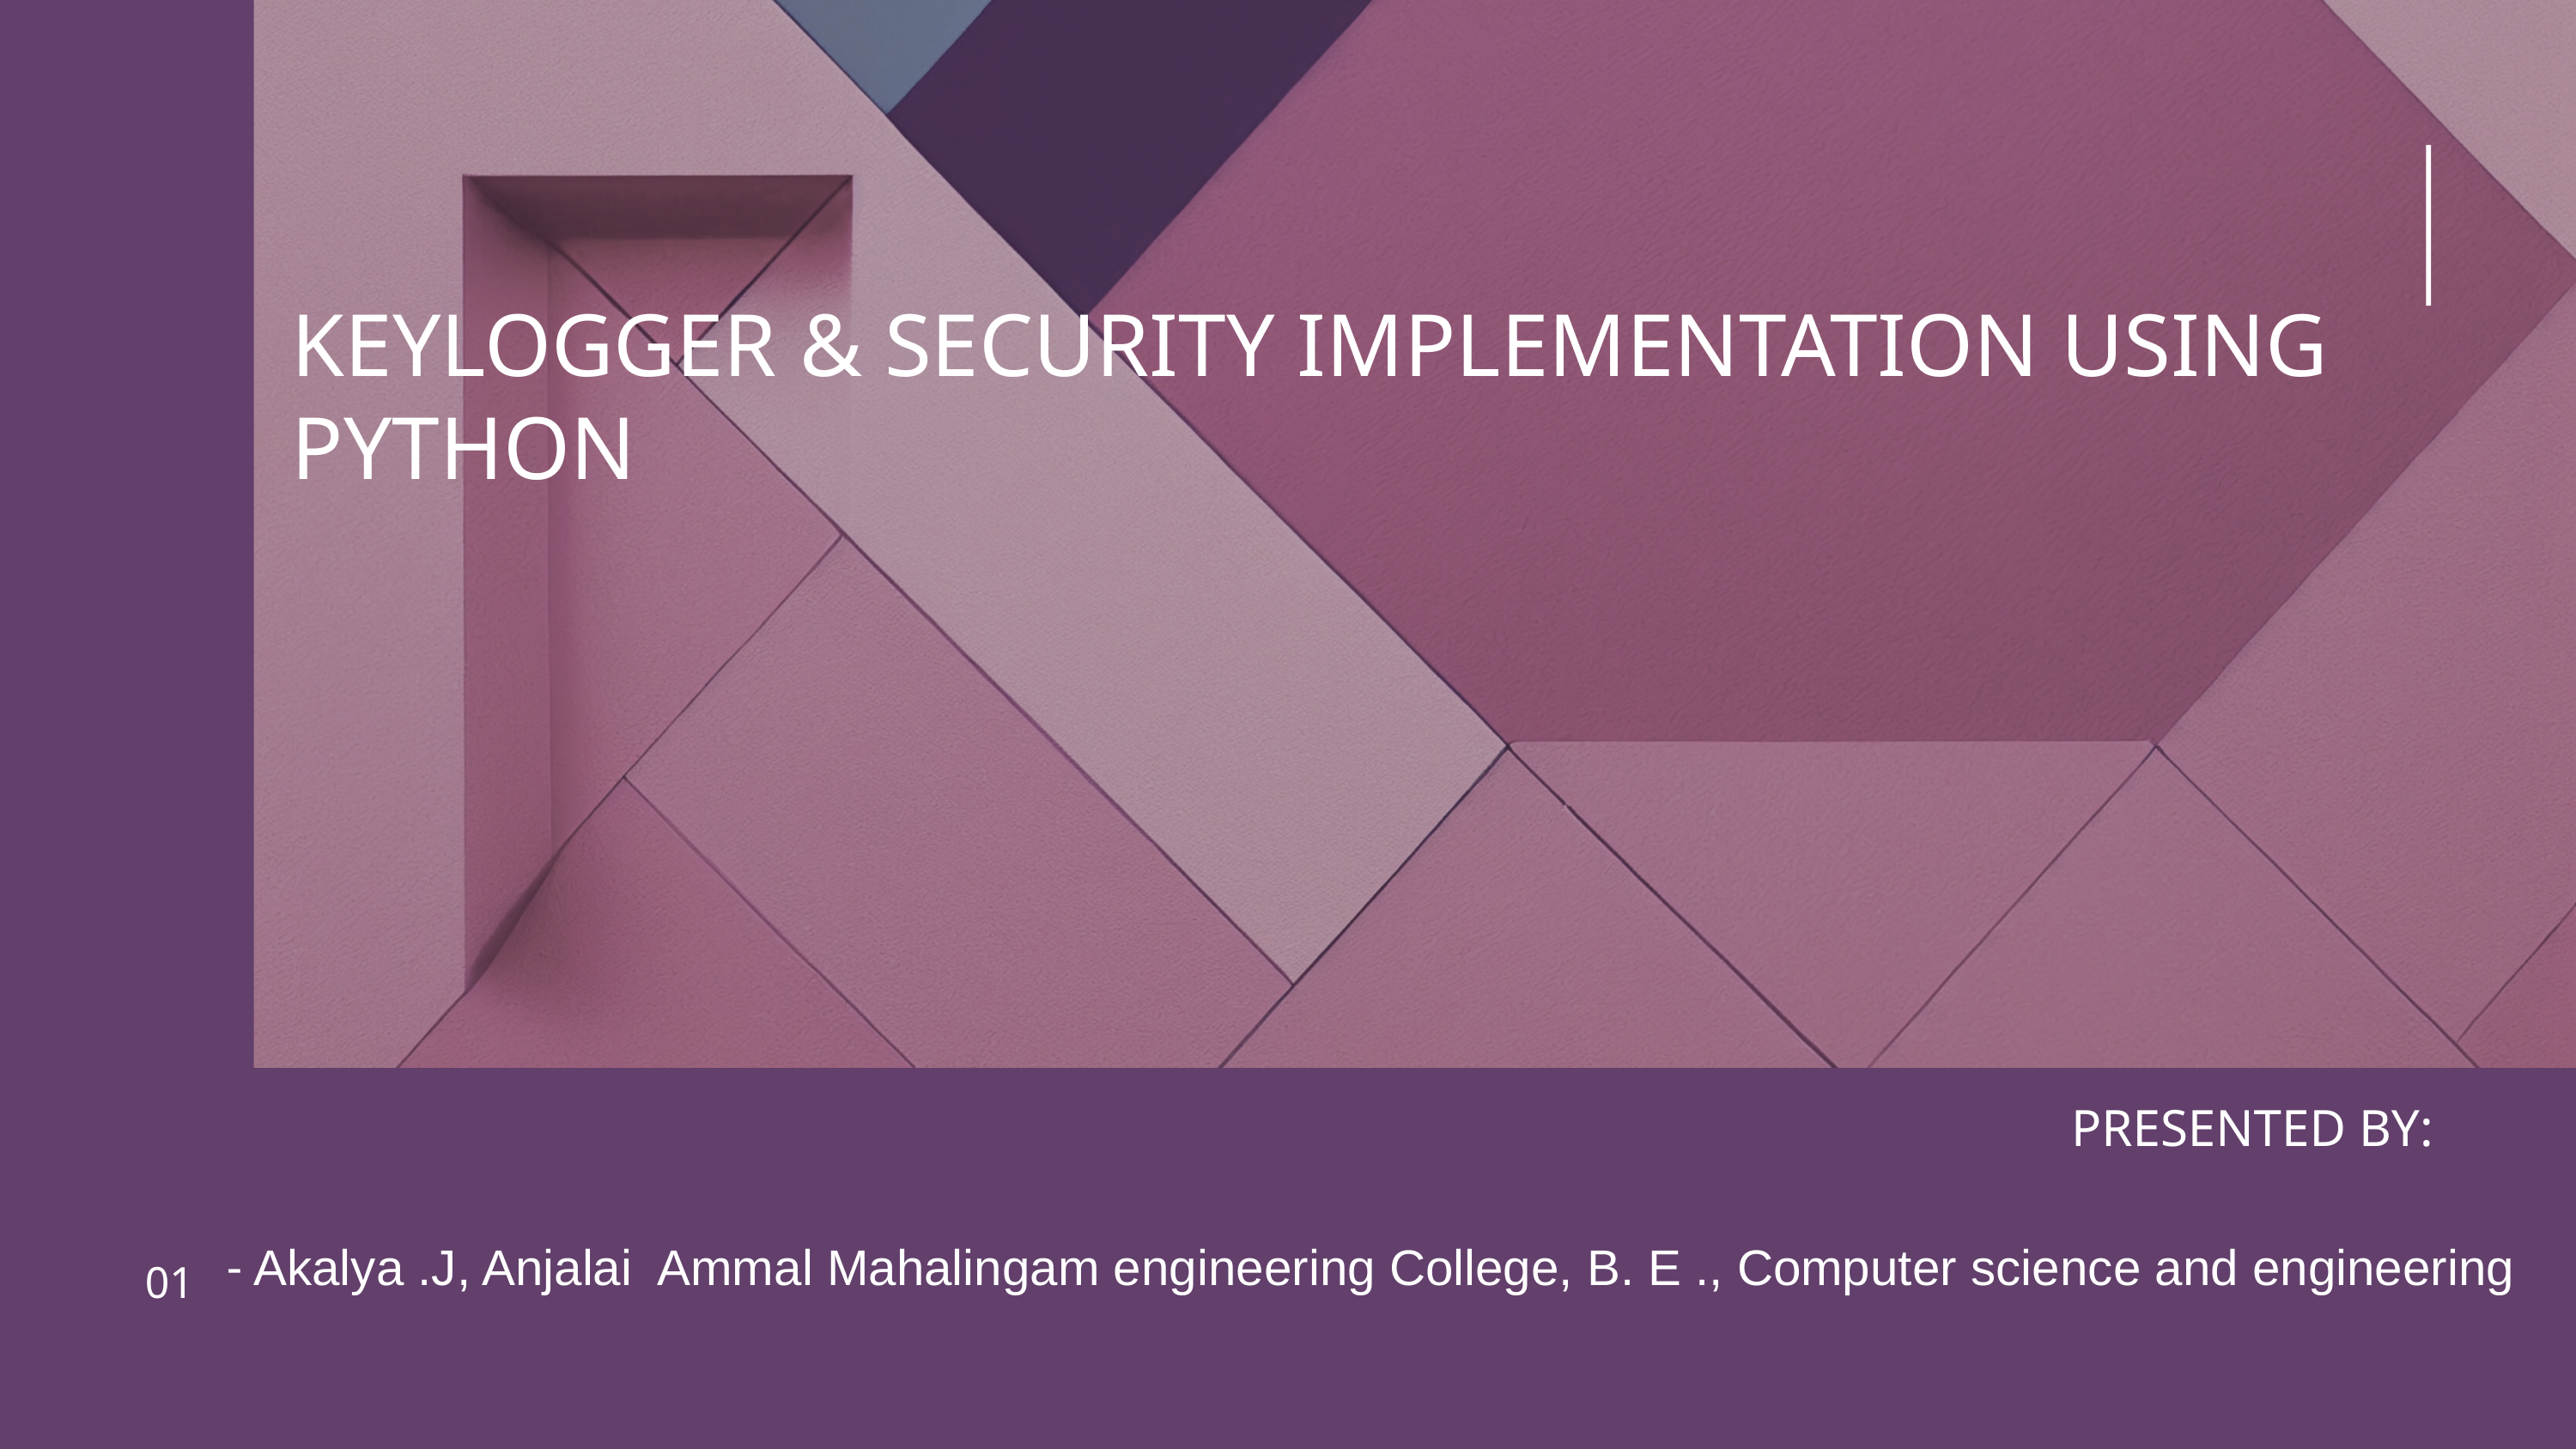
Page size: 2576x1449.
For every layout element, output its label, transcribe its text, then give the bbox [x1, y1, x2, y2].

text_box 01 [144, 1246, 361, 1307]
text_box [416, 349, 2066, 894]
text_box PRESENTED BY: [1952, 1096, 2433, 1157]
text_box KEYLOGGER & SECURITY IMPLEMENTATION USING PYTHON [278, 284, 2576, 503]
text_box [253, 0, 2576, 1068]
text_box [2426, 144, 2432, 284]
text_box - Akalya .J, Anjalai Ammal Mahalingam engineering College, B. E ., Computer science and engineering [214, 1228, 2576, 1301]
